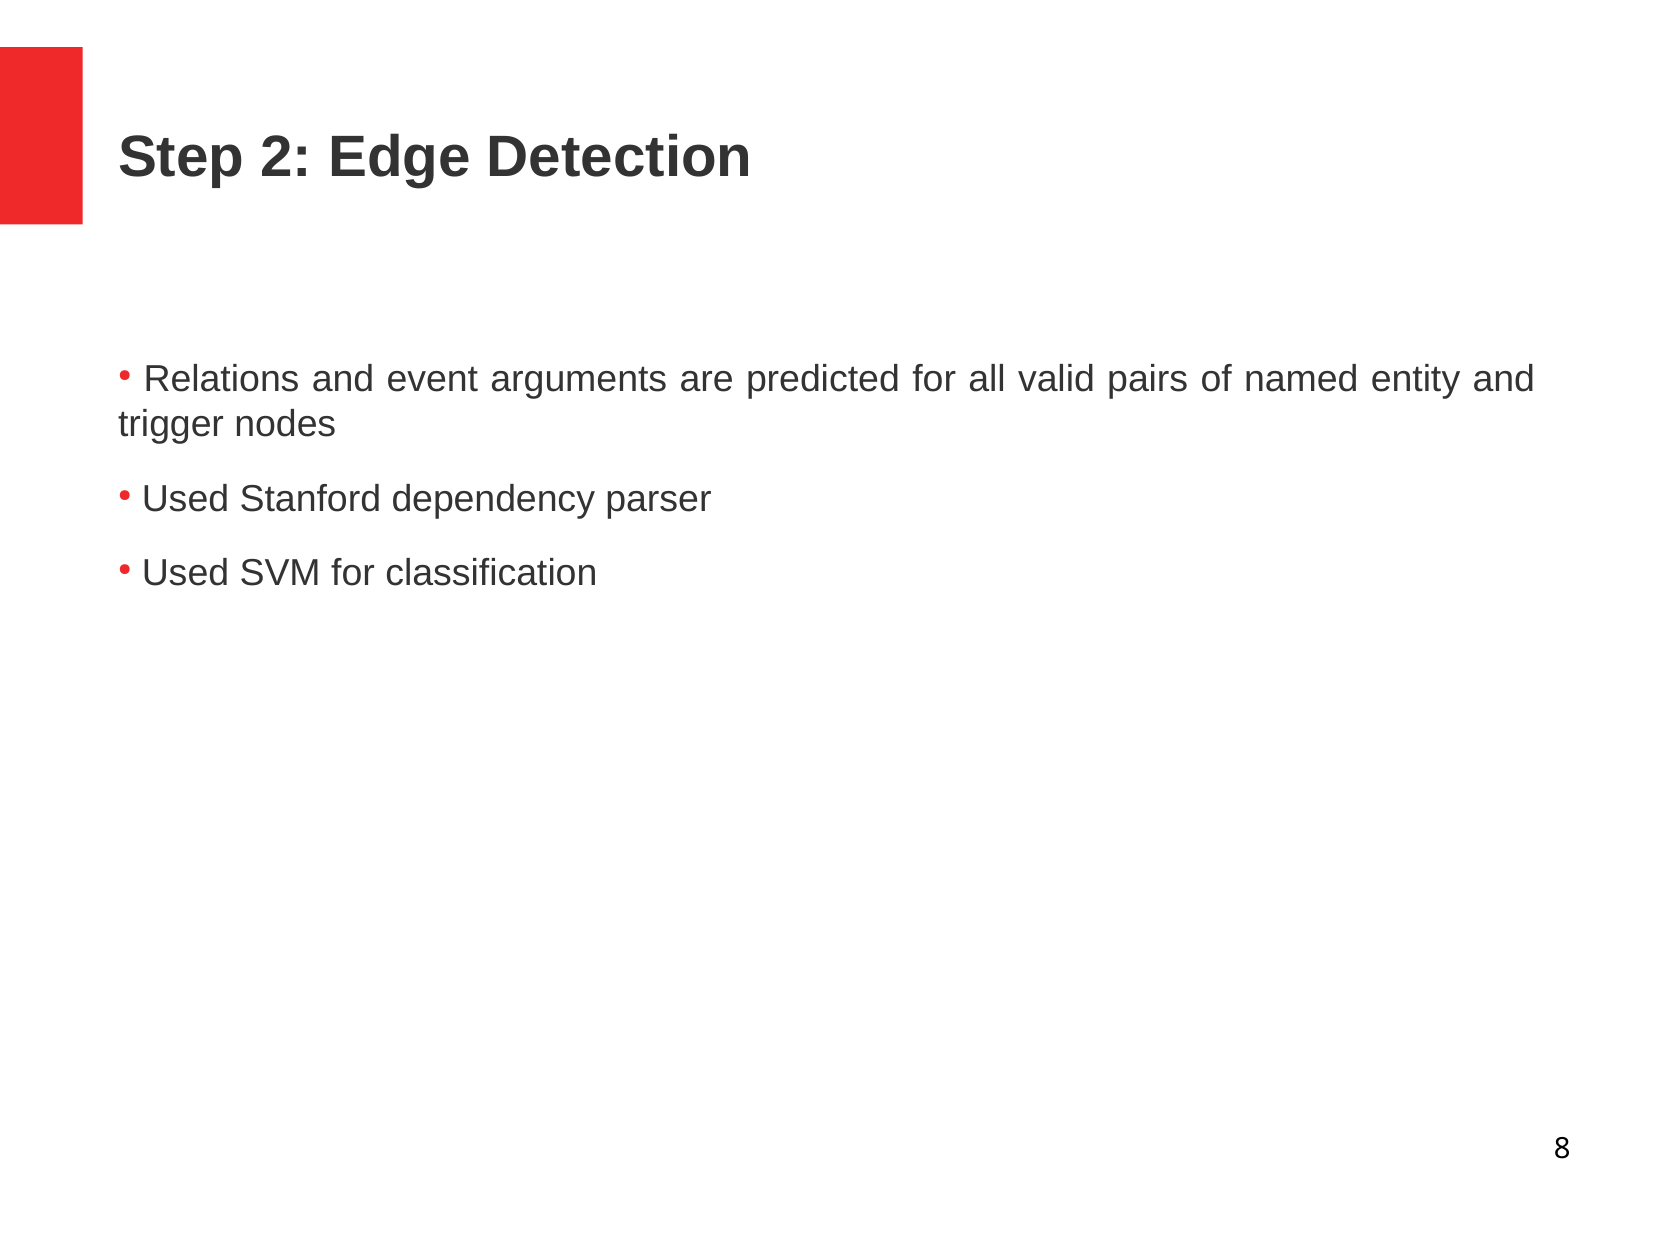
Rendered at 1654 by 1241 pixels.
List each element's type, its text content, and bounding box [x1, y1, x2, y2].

list Relations and event arguments are predicted for all valid pairs of named entity and trigger nodes Used Stanford dependency parser Used SVM for classification [118, 354, 1536, 1074]
title Step 2: Edge Detection [118, 49, 1571, 257]
slide_number 8 [1185, 1129, 1571, 1216]
